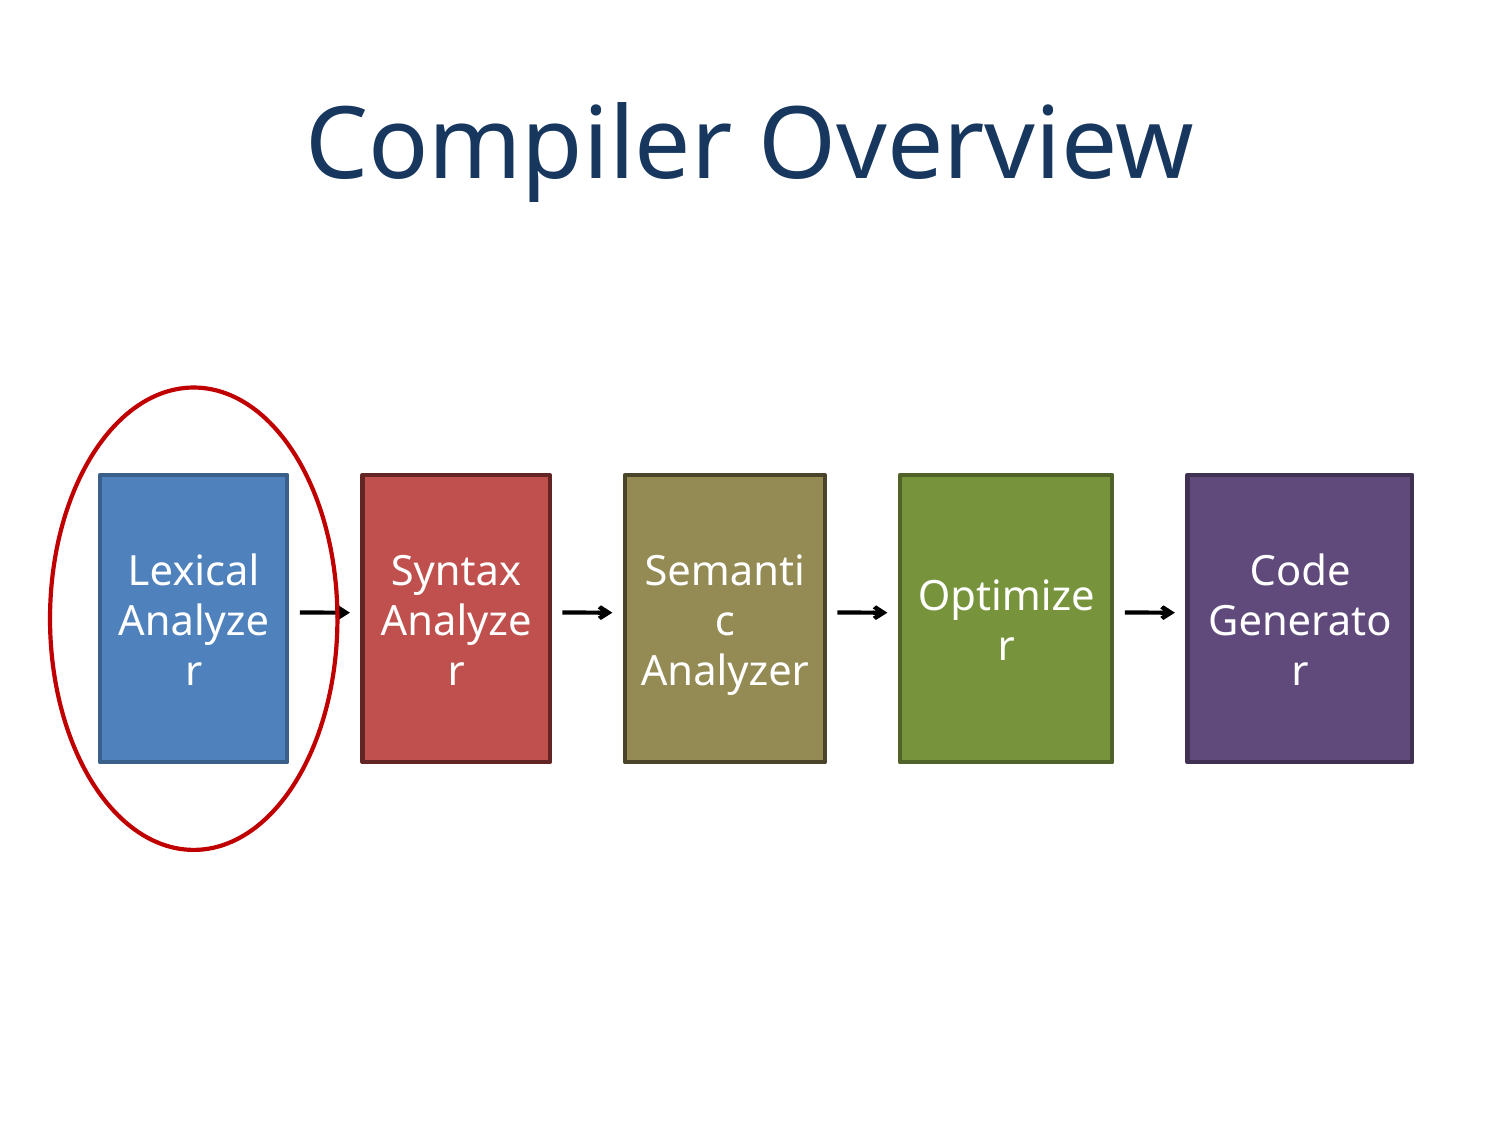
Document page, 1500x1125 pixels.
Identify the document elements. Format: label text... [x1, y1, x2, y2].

text_box [1124, 605, 1175, 620]
text_box Syntax Analyzer [362, 474, 550, 763]
text_box [50, 387, 338, 850]
text_box Code Generator [1187, 474, 1413, 763]
text_box [837, 605, 888, 620]
text_box Compiler Overview [75, 45, 1425, 233]
text_box [562, 605, 613, 620]
text_box [338, 606, 350, 619]
text_box Semantic Analyzer [624, 474, 825, 763]
text_box Optimizer [900, 474, 1113, 763]
